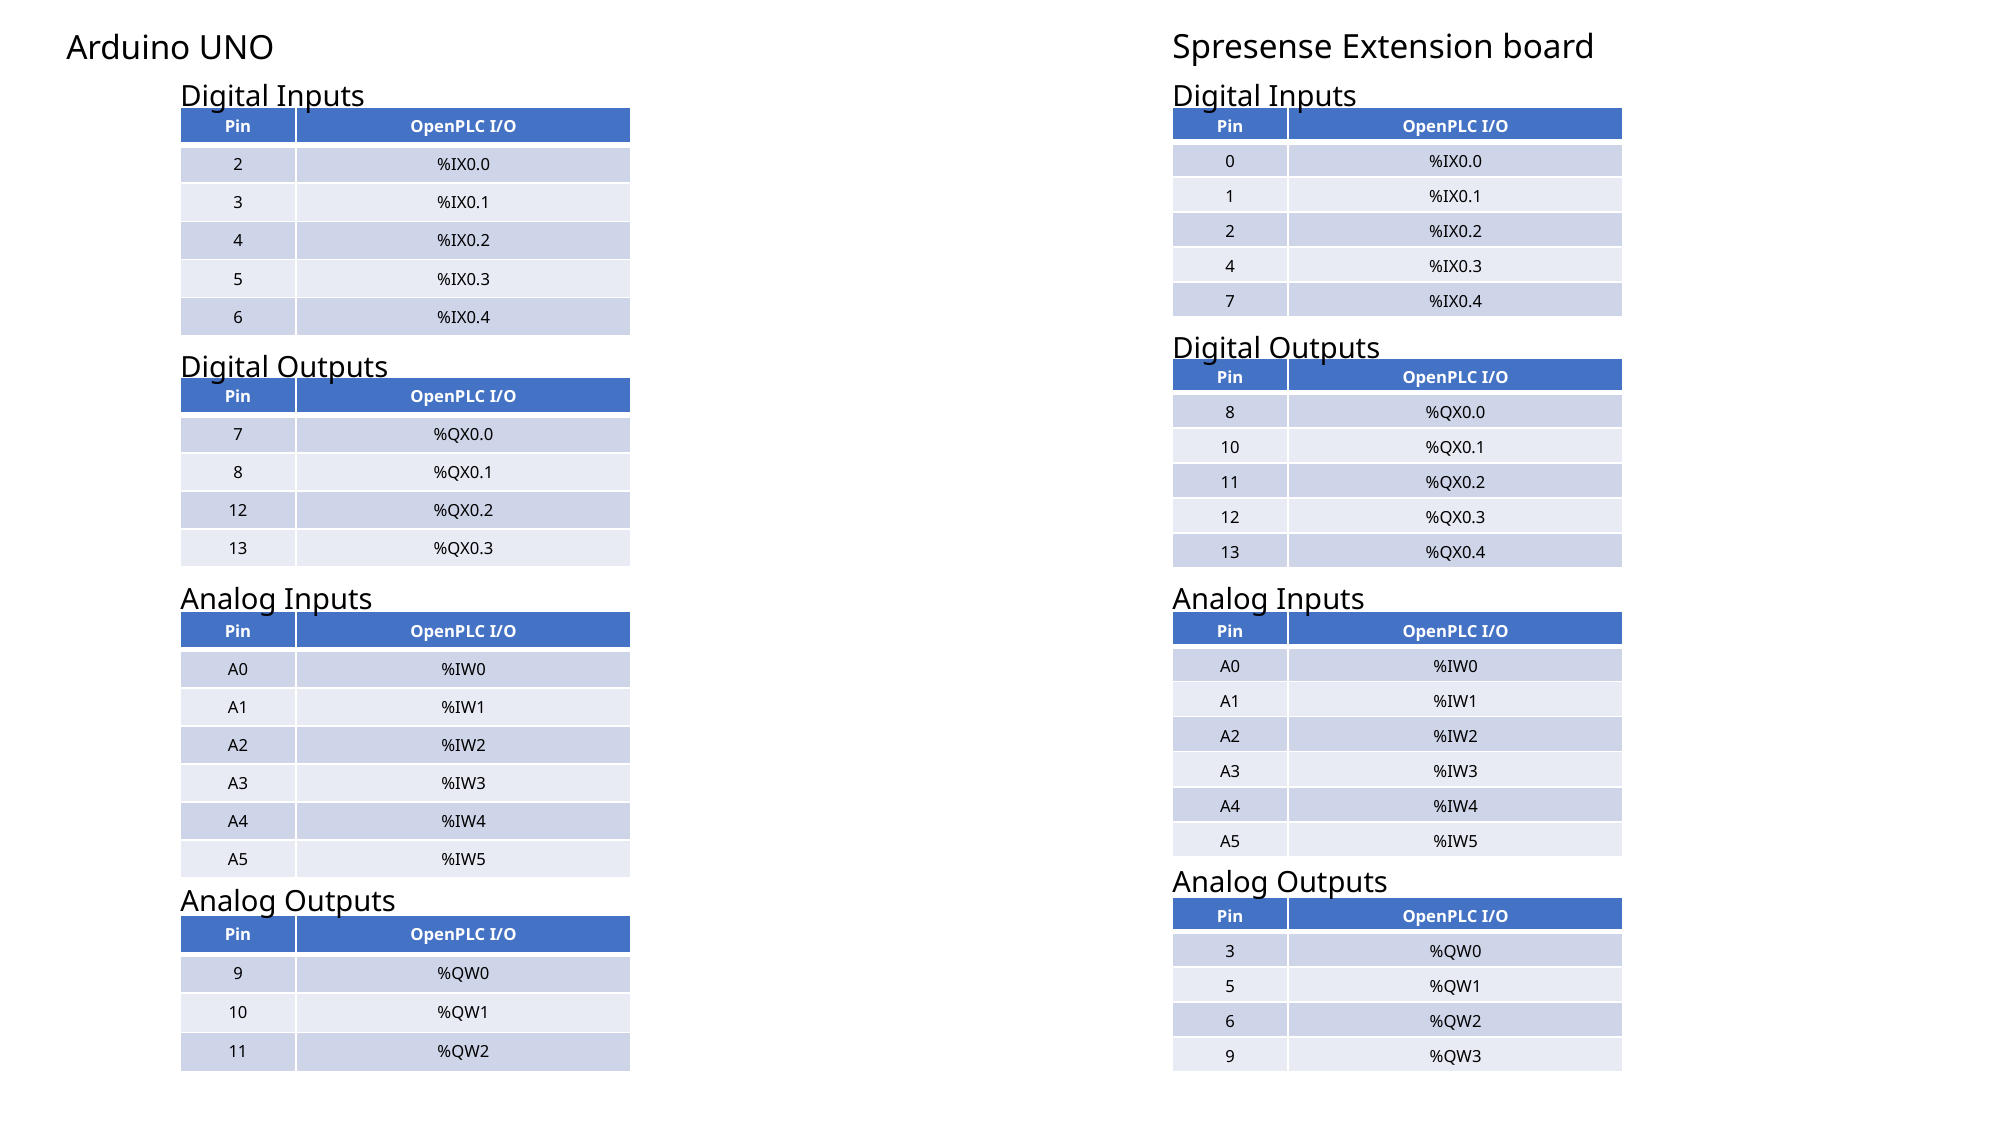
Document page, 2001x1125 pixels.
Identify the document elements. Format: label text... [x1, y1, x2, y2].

table_cell %IX0.1 [297, 184, 630, 221]
table_cell %IW1 [297, 689, 630, 725]
text_box Digital Inputs [165, 70, 475, 121]
table_cell %IX0.2 [1289, 213, 1622, 246]
table_cell %IX0.3 [1289, 248, 1622, 281]
table_cell 12 [181, 492, 295, 528]
table_cell %IW2 [1289, 717, 1622, 751]
text_box Arduino UNO [51, 18, 375, 74]
table_cell %QW0 [1289, 934, 1622, 966]
table_cell 13 [181, 530, 295, 566]
table_cell %IW0 [1289, 649, 1622, 681]
table_cell 4 [181, 222, 295, 259]
table_header OpenPLC I/O [297, 108, 630, 142]
table_cell %IX0.4 [297, 298, 630, 335]
table_cell 8 [1173, 395, 1287, 427]
table_cell %QW2 [297, 1033, 630, 1071]
table_cell %QX0.0 [1289, 395, 1622, 427]
table_header Pin [1173, 372, 1287, 390]
table_cell %IW1 [1289, 682, 1622, 716]
table_cell 4 [1173, 248, 1287, 281]
table_cell %QX0.0 [297, 418, 630, 452]
table_cell 10 [1173, 429, 1287, 462]
table_cell A3 [181, 765, 295, 801]
table_cell %QW0 [297, 957, 630, 992]
table_cell A0 [1173, 649, 1287, 681]
table_cell 2 [181, 148, 295, 182]
table_header Pin [1173, 121, 1287, 139]
table_cell 12 [1173, 499, 1287, 532]
table_cell 8 [181, 454, 295, 490]
table_cell A1 [181, 689, 295, 725]
table_cell %QX0.4 [1289, 534, 1622, 567]
table_cell %QW2 [1289, 1003, 1622, 1036]
table_cell %IW5 [1289, 823, 1622, 856]
table_cell 11 [181, 1033, 295, 1071]
text_box Analog Outputs [1157, 856, 1468, 907]
table_cell 6 [181, 298, 295, 335]
table_cell %QX0.3 [1289, 499, 1622, 532]
table_cell A4 [1173, 788, 1287, 821]
table_cell A2 [181, 727, 295, 763]
table_cell 2 [1173, 213, 1287, 246]
table_cell %QX0.1 [297, 454, 630, 490]
table_header Pin [1173, 907, 1287, 929]
table_header OpenPLC I/O [1289, 898, 1622, 929]
table_cell %IX0.3 [297, 260, 630, 297]
table_cell A1 [1173, 682, 1287, 716]
table_cell 9 [181, 957, 295, 992]
table_cell A3 [1173, 752, 1287, 786]
table_cell 3 [181, 184, 295, 221]
text_box Digital Inputs [1157, 70, 1468, 121]
table_cell 5 [1173, 968, 1287, 1001]
table_cell 10 [181, 994, 295, 1032]
table_cell %IX0.4 [1289, 283, 1622, 316]
text_box Digital Outputs [165, 340, 475, 391]
table_header OpenPLC I/O [1289, 612, 1622, 644]
text_box Spresense Extension board [1157, 17, 1683, 72]
table_header Pin [1173, 623, 1287, 644]
table_cell %IX0.1 [1289, 178, 1622, 211]
table_cell %QX0.1 [1289, 429, 1622, 462]
table_header OpenPLC I/O [297, 612, 630, 647]
table_cell %QX0.2 [1289, 464, 1622, 497]
table_cell 11 [1173, 464, 1287, 497]
table_header OpenPLC I/O [297, 378, 630, 412]
table_cell 7 [1173, 283, 1287, 316]
table_cell 5 [181, 260, 295, 297]
table_cell 9 [1173, 1038, 1287, 1071]
text_box Analog Inputs [165, 573, 475, 623]
table_cell A0 [181, 652, 295, 687]
table_cell 1 [1173, 178, 1287, 211]
text_box Analog Inputs [1157, 573, 1468, 623]
table_header Pin [181, 623, 295, 647]
table_cell A5 [1173, 823, 1287, 856]
table_cell %IX0.0 [297, 148, 630, 182]
table_cell %QW3 [1289, 1038, 1622, 1071]
table_cell %QW1 [297, 994, 630, 1032]
table_cell 0 [1173, 145, 1287, 176]
table_cell %IW5 [297, 841, 630, 877]
table_header OpenPLC I/O [1289, 108, 1622, 139]
table_cell %IW4 [1289, 788, 1622, 821]
table_cell %IX0.0 [1289, 145, 1622, 176]
table_cell %IX0.2 [297, 222, 630, 259]
table_cell A2 [1173, 717, 1287, 751]
table_header OpenPLC I/O [297, 916, 630, 952]
text_box Digital Outputs [1157, 321, 1468, 372]
table_header Pin [181, 121, 295, 142]
table_cell %QX0.2 [297, 492, 630, 528]
table_cell 3 [1173, 934, 1287, 966]
table_header Pin [181, 391, 295, 412]
table_cell %IW0 [297, 652, 630, 687]
table_cell %QX0.3 [297, 530, 630, 566]
table_cell 6 [1173, 1003, 1287, 1036]
table_cell 7 [181, 418, 295, 452]
table_header Pin [181, 925, 295, 952]
table_cell %IW3 [1289, 752, 1622, 786]
table_cell A4 [181, 803, 295, 839]
text_box Analog Outputs [165, 874, 475, 925]
table_cell %IW2 [297, 727, 630, 763]
table_cell %IW4 [297, 803, 630, 839]
table_cell %IW3 [297, 765, 630, 801]
table_cell A5 [181, 841, 295, 874]
table_cell %QW1 [1289, 968, 1622, 1001]
table_cell 13 [1173, 534, 1287, 567]
table_header OpenPLC I/O [1289, 359, 1622, 390]
